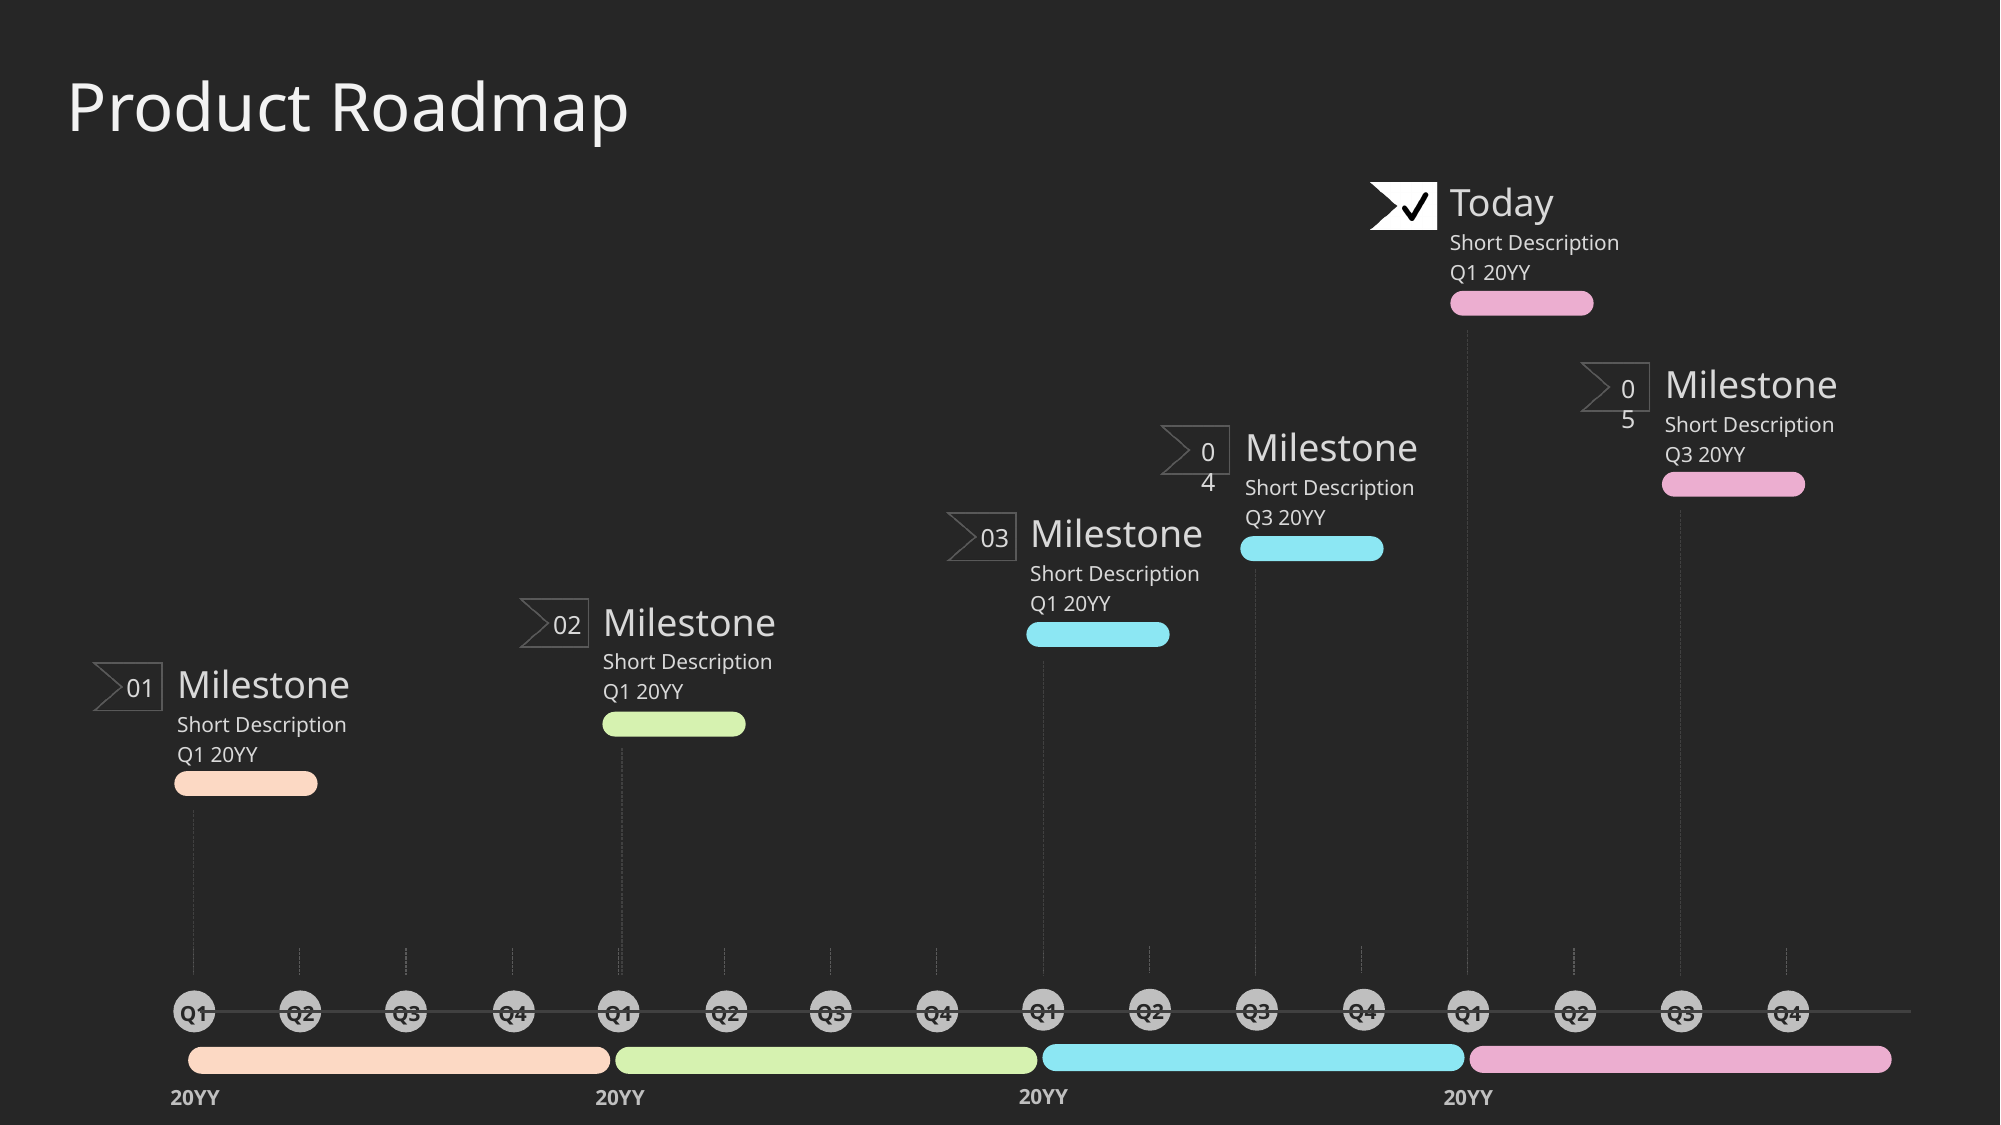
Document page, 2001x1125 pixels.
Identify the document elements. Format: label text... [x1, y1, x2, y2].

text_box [996, 946, 1465, 1011]
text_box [573, 947, 996, 1011]
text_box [1421, 947, 1892, 1011]
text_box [1140, 413, 1458, 562]
title Product Roadmap [66, 74, 1927, 163]
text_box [573, 1012, 1038, 1124]
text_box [1560, 350, 1878, 497]
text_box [499, 586, 816, 737]
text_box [927, 500, 1243, 647]
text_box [1348, 169, 1663, 316]
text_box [73, 649, 390, 796]
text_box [1421, 1012, 1892, 1124]
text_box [996, 1012, 1421, 1122]
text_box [148, 947, 573, 1124]
